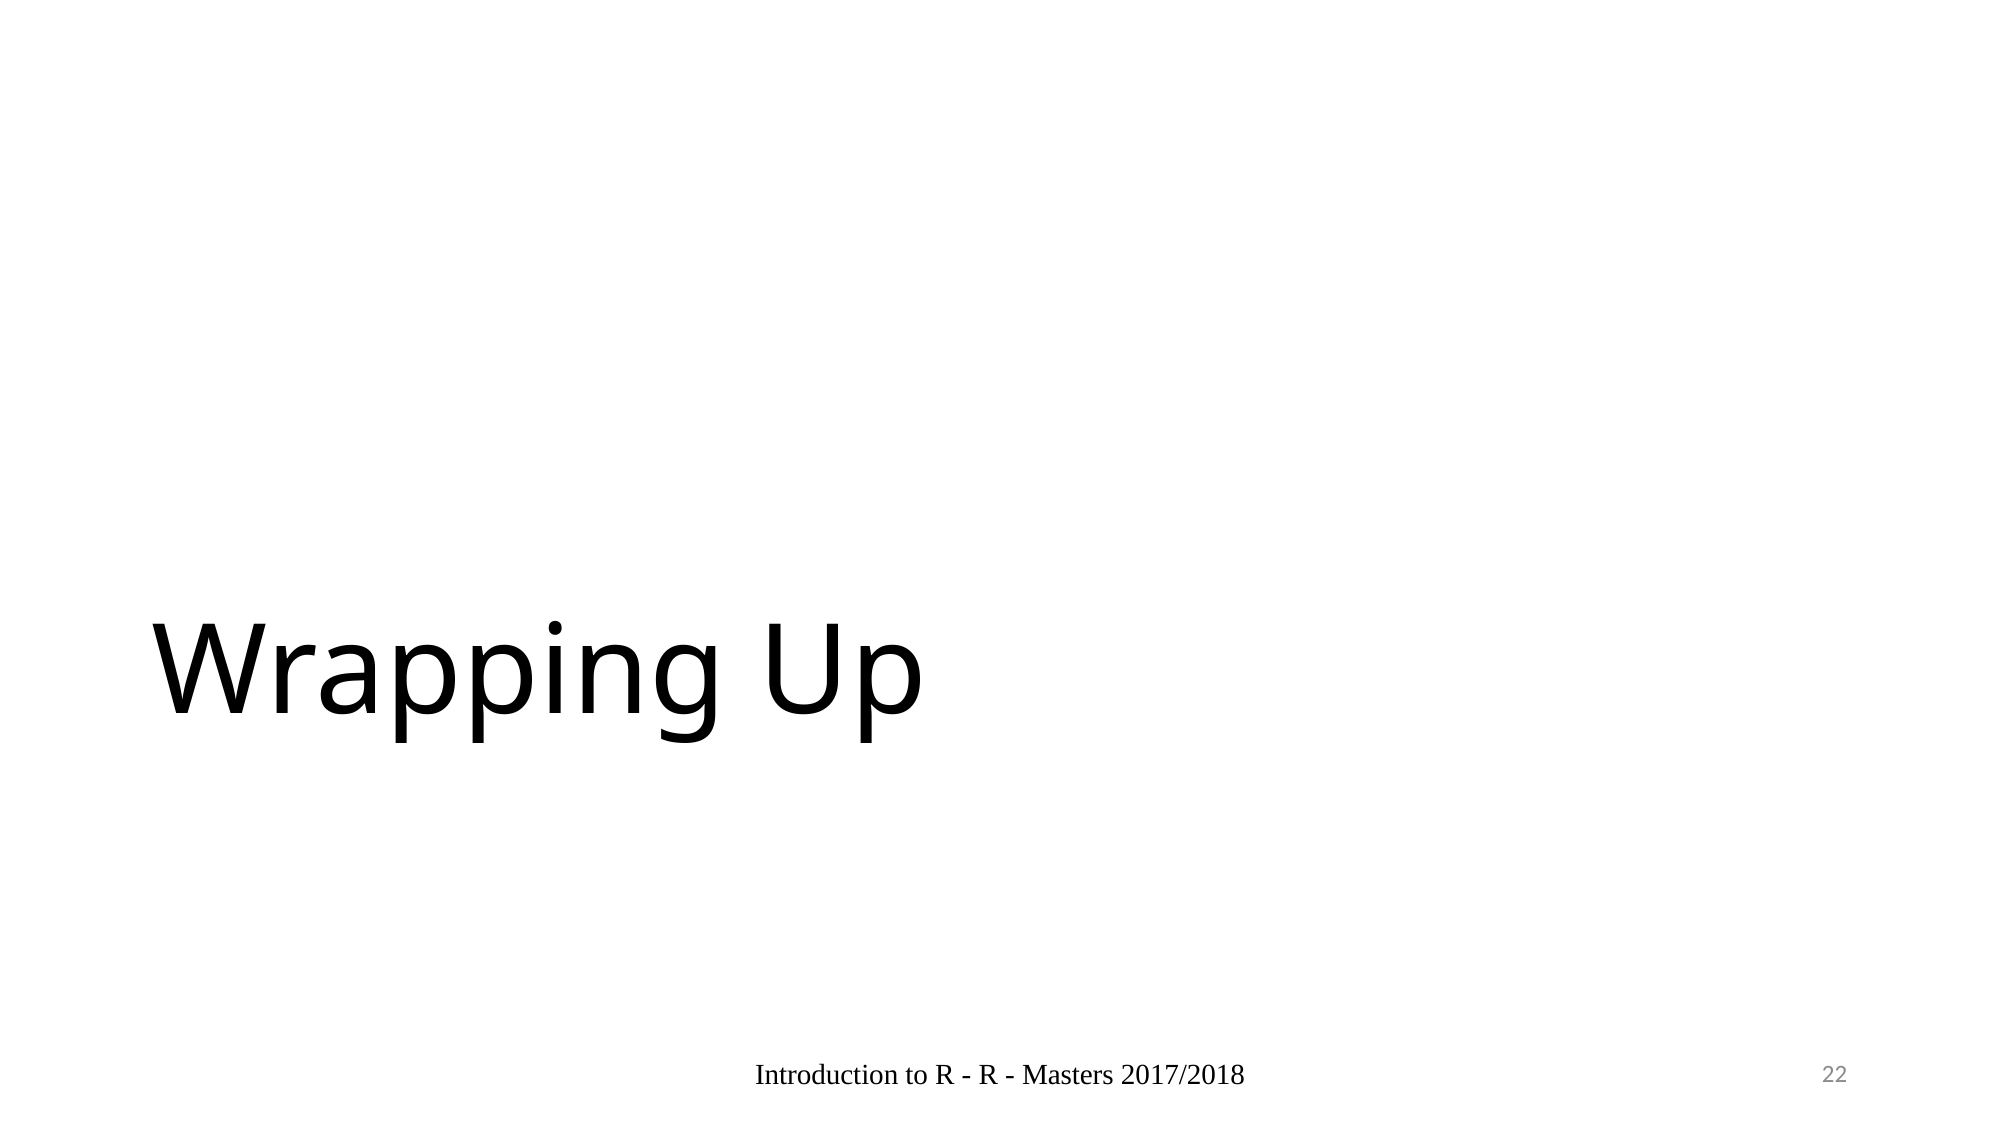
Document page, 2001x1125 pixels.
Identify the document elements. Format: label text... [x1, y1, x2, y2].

footer Introduction to R - R - Masters 2017/2018 [662, 1042, 1338, 1103]
title Wrapping Up [136, 280, 1862, 749]
slide_number 22 [1412, 1042, 1863, 1103]
